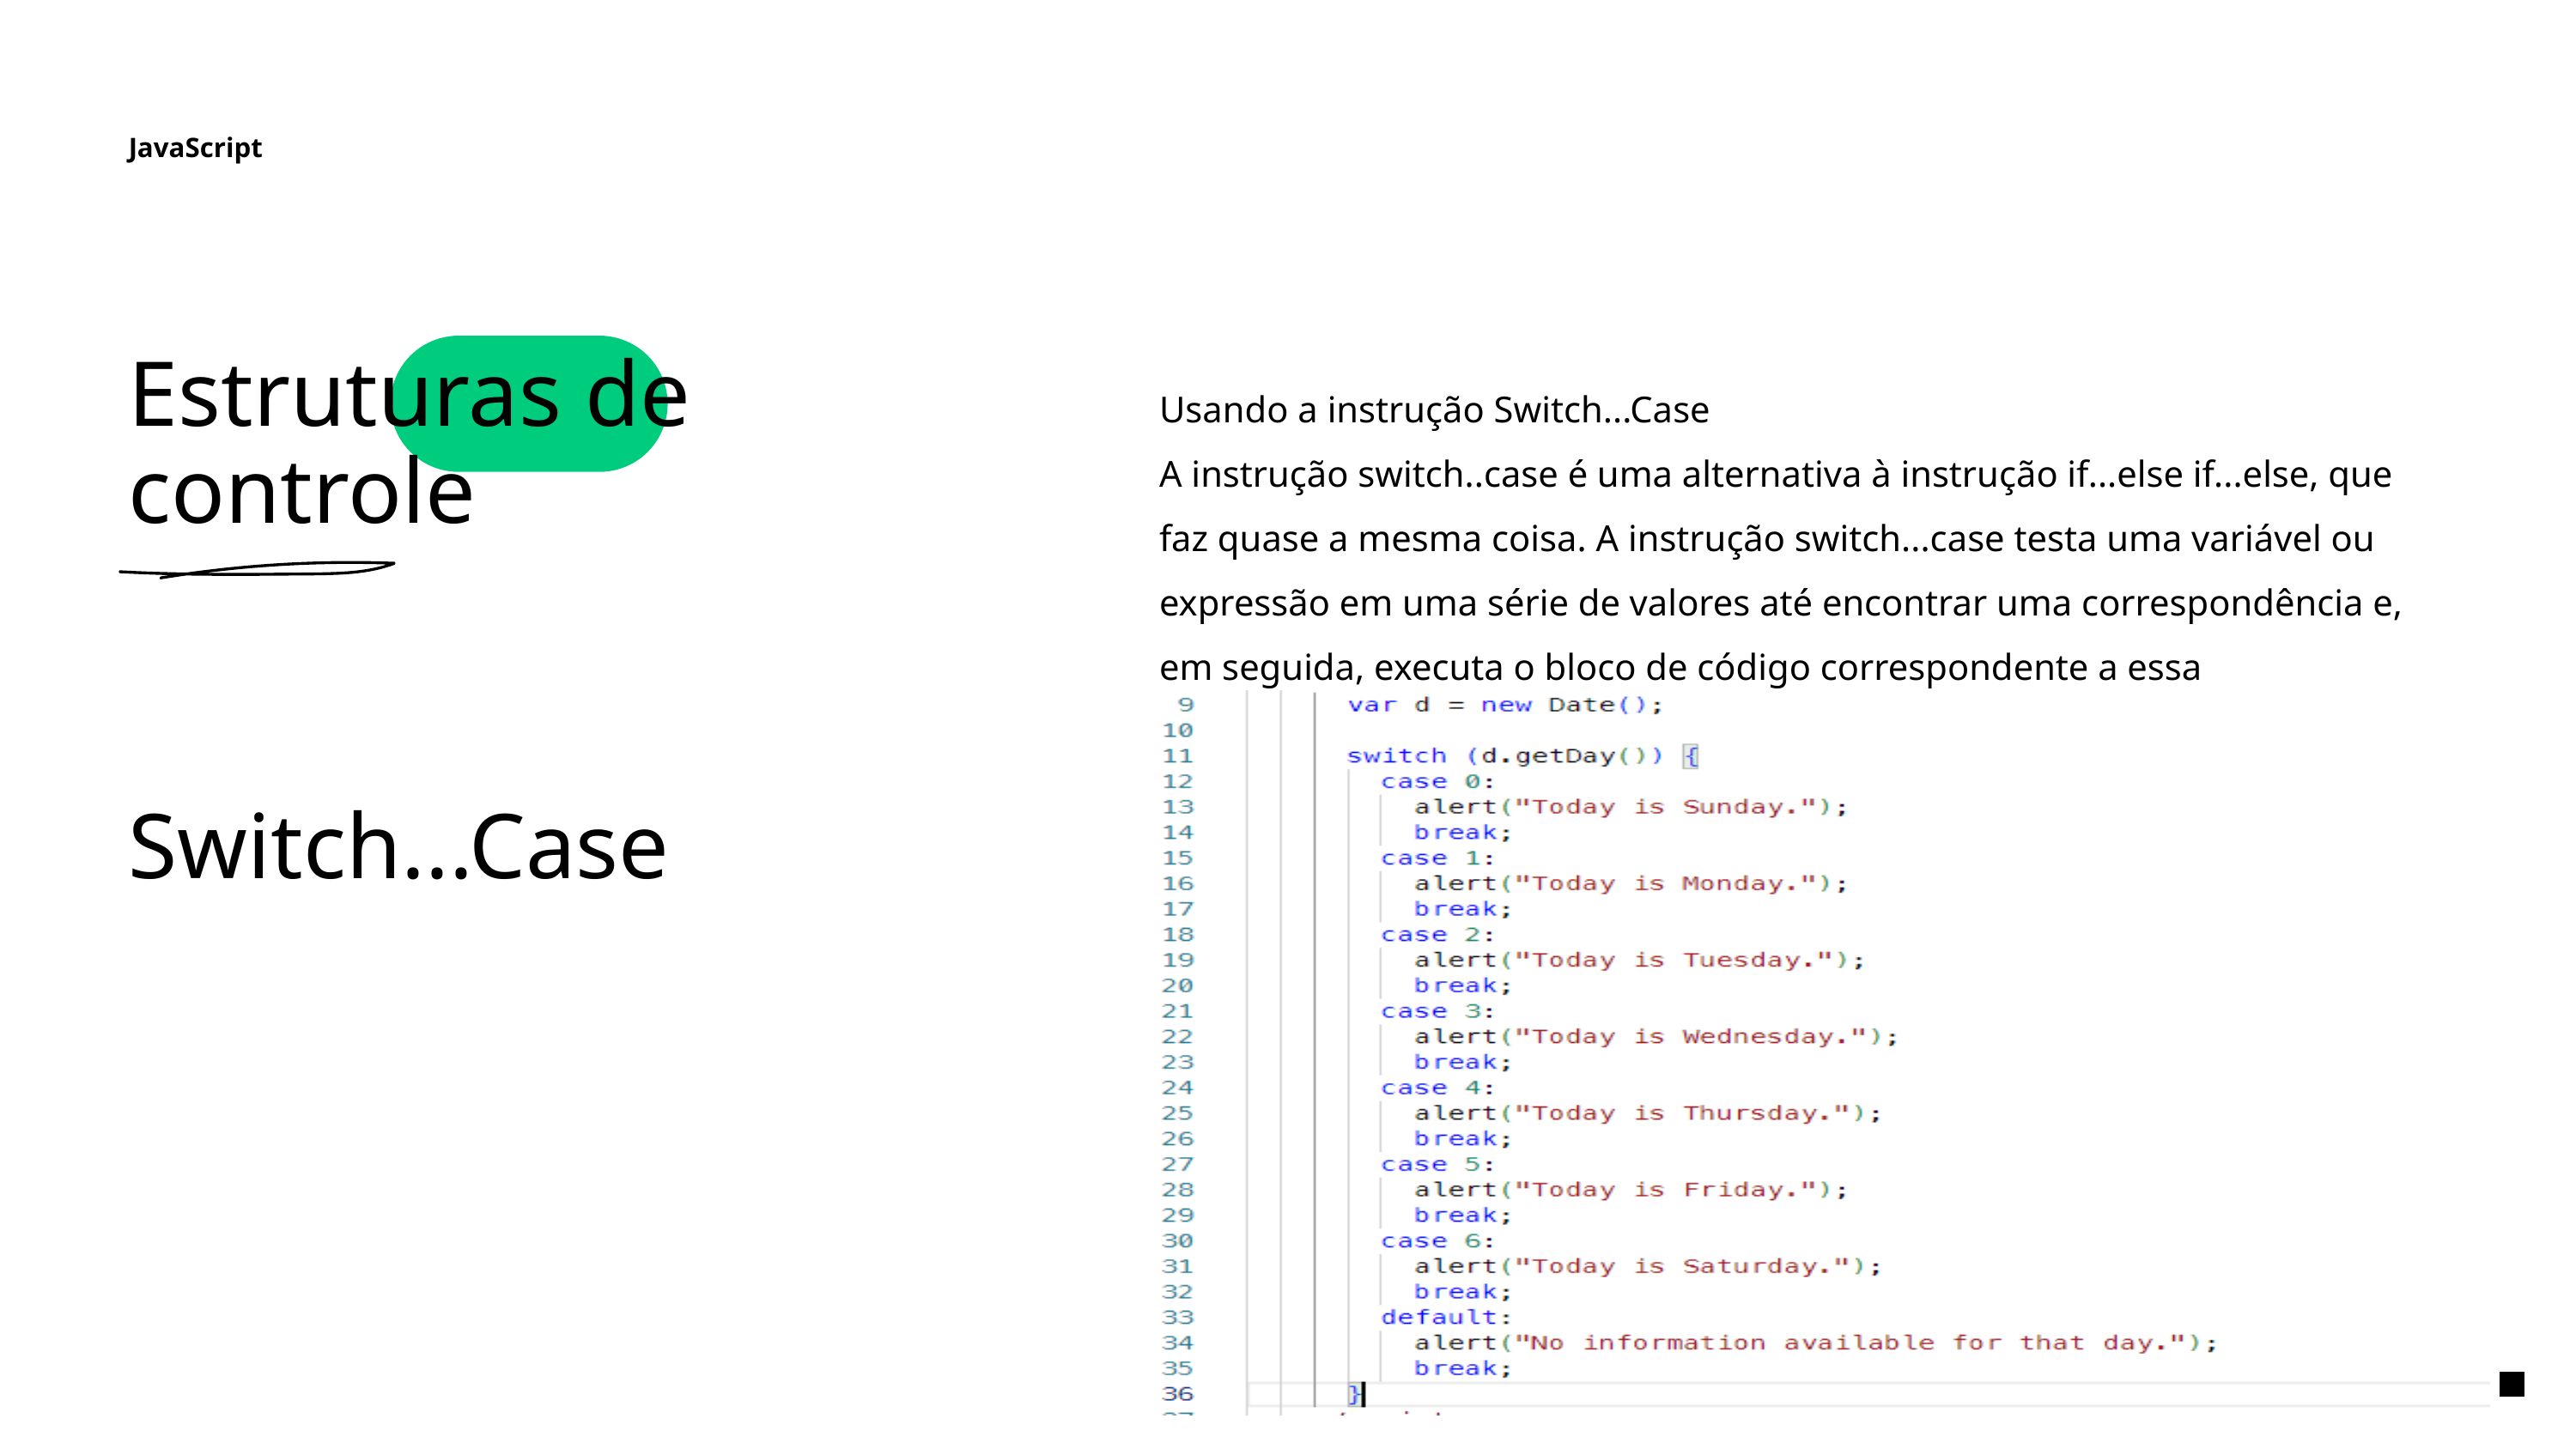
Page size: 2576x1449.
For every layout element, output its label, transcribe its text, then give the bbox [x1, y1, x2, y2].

text_box [418, 336, 640, 349]
text_box JavaScript [128, 130, 472, 160]
picture [1148, 690, 2490, 1416]
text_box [2494, 1371, 2525, 1397]
text_box Estruturas de controle Switch...Case [128, 349, 1030, 896]
text_box [118, 561, 396, 579]
text_box Usando a instrução Switch...Case A instrução switch..case é uma alternativa à instrução if...else if...else, que faz quase a mesma coisa. A instrução switch...case testa uma variável ou expressão em uma série de valores até encontrar uma correspondência e, em seguida, executa o bloco de código correspondente a essa correspondência. Sua sintaxe é: [1158, 366, 2448, 689]
